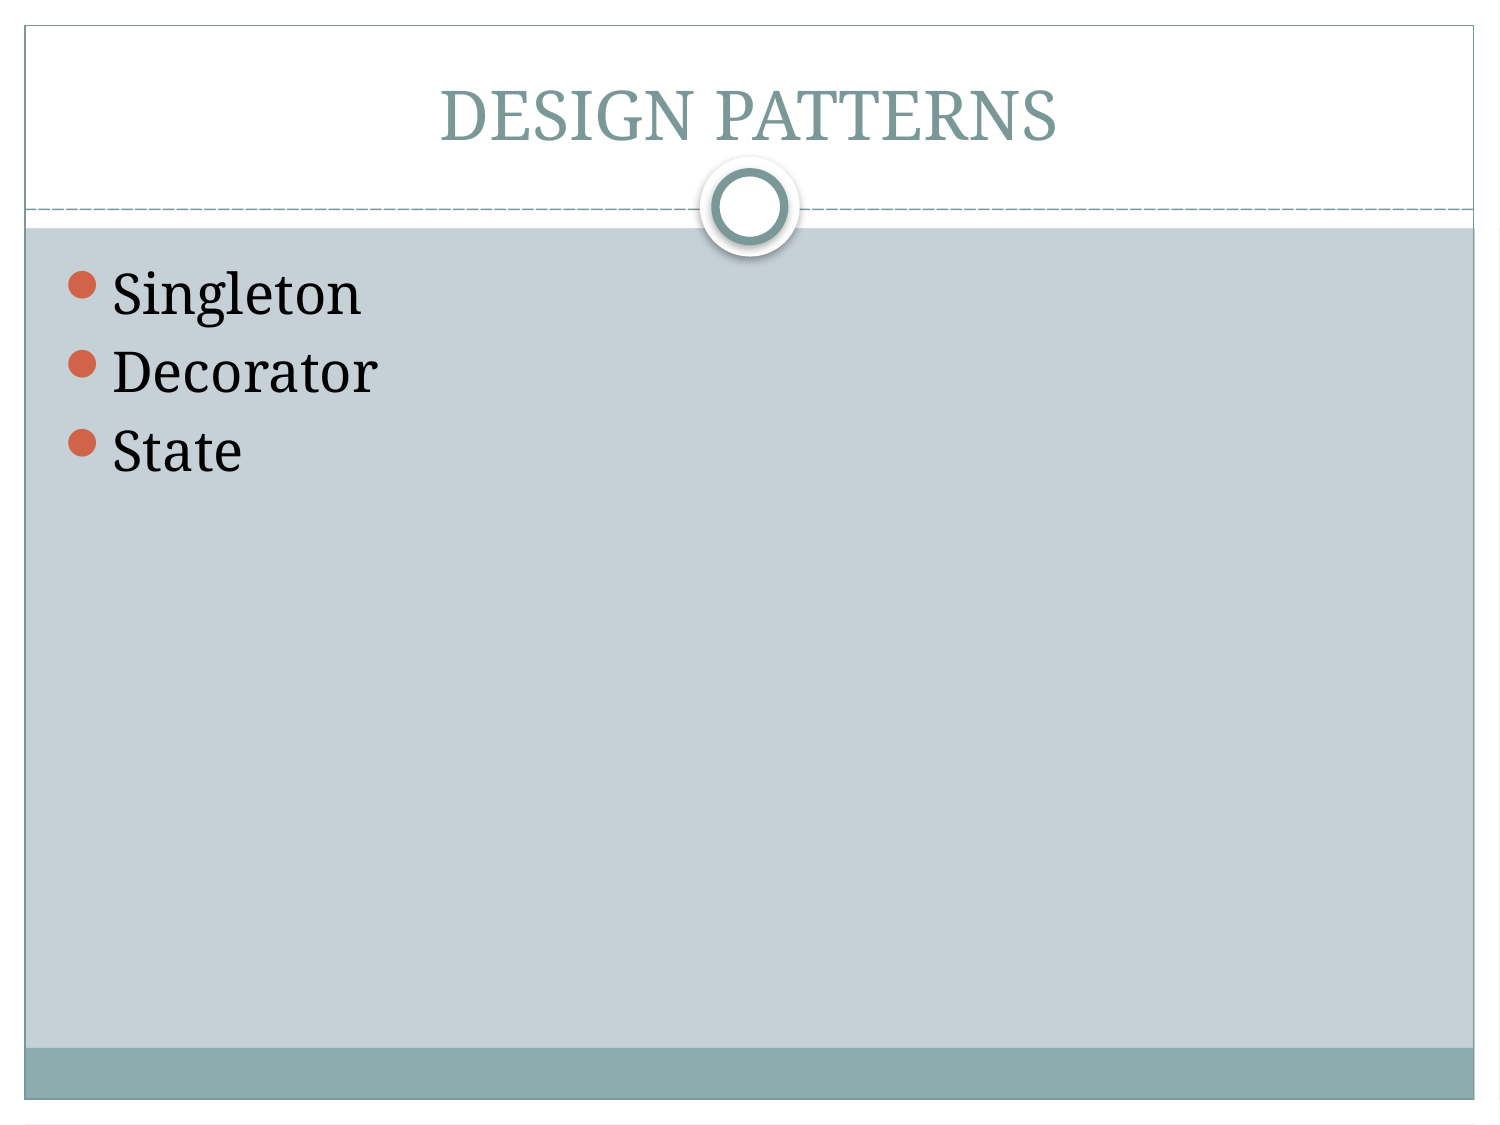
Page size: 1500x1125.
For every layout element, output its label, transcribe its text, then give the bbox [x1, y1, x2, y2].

text_box DESIGN PATTERNS [49, 37, 1450, 162]
text_box Singleton Decorator State [49, 250, 1445, 1001]
